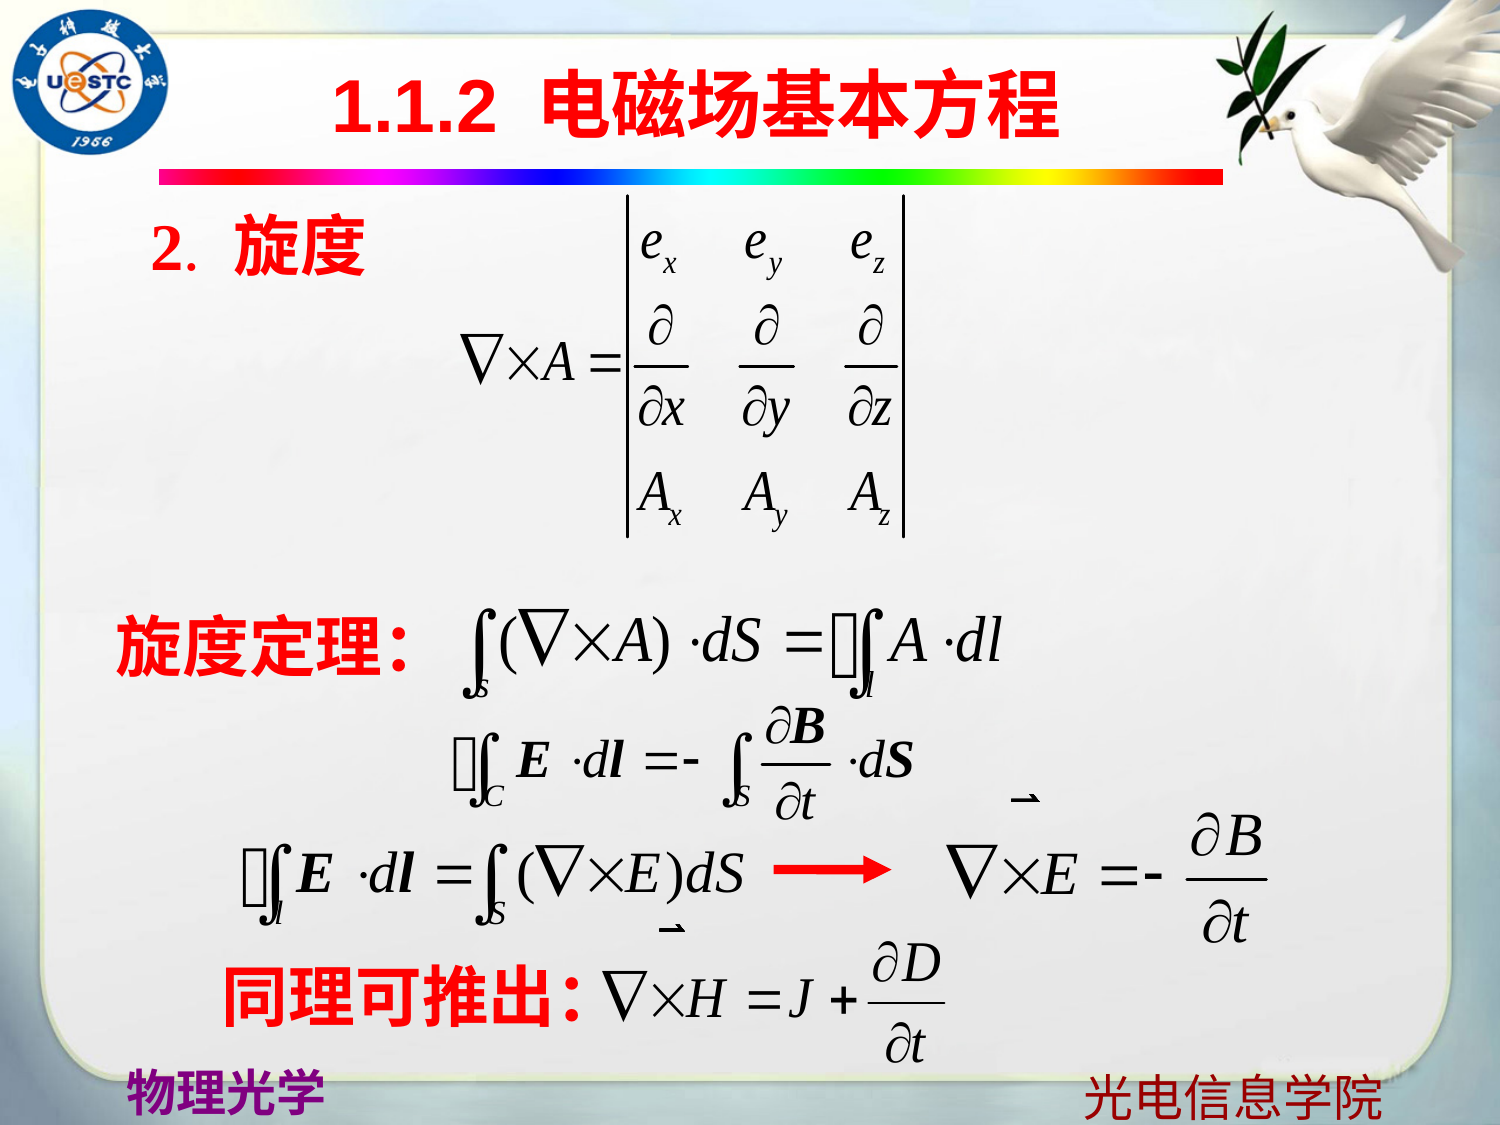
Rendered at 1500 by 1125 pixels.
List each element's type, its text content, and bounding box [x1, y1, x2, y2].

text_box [442, 585, 1016, 711]
text_box 旋度定理： [100, 597, 437, 693]
text_box 同理可推出： [207, 947, 591, 1043]
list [229, 824, 762, 937]
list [442, 692, 928, 832]
text_box 2. 旋度 [135, 196, 449, 291]
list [938, 786, 1282, 956]
picture [0, 0, 1500, 1125]
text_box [454, 184, 916, 549]
title 1.1.2 电磁场基本方程 [170, 44, 1223, 162]
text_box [596, 916, 956, 1076]
text_box [773, 863, 892, 876]
